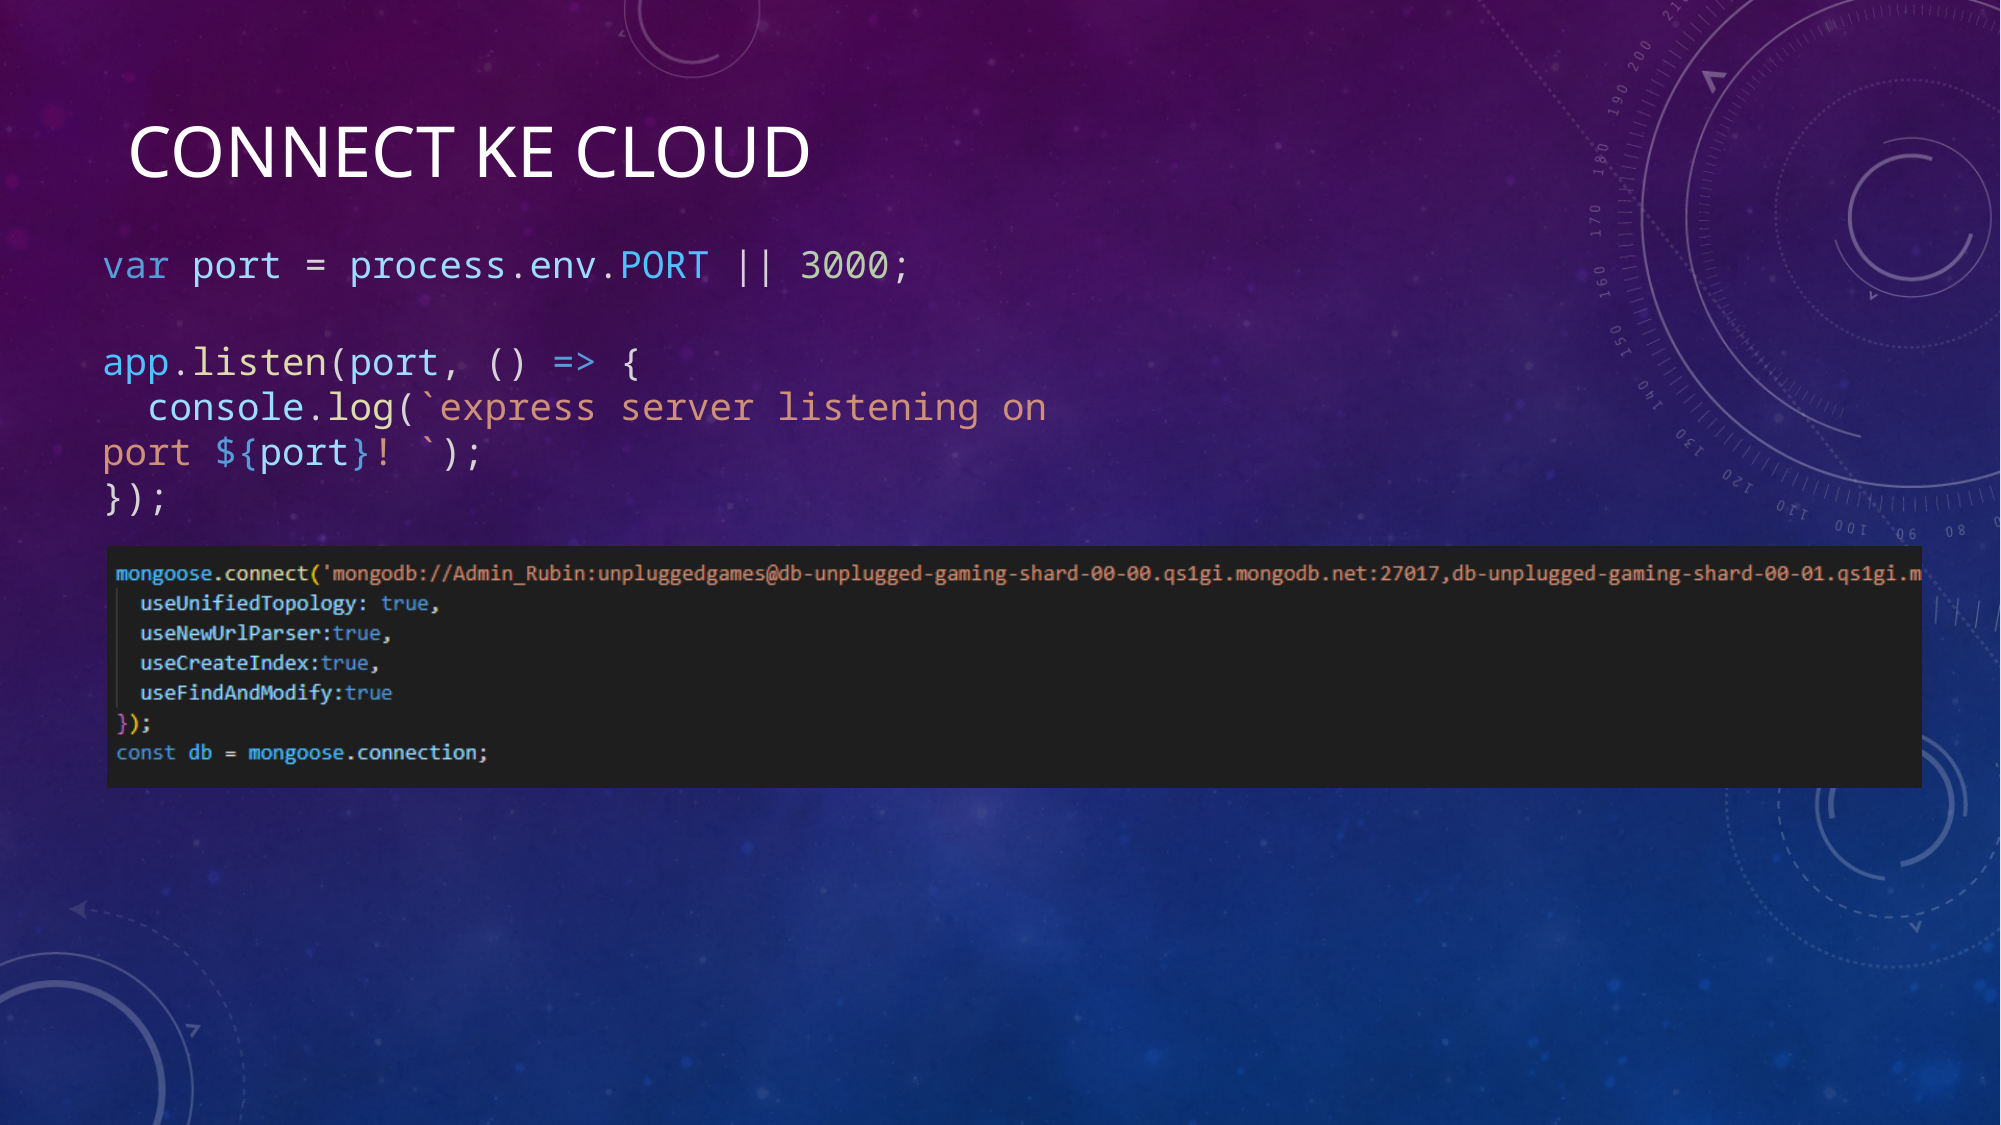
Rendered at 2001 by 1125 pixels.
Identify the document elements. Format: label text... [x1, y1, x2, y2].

text_box var port = process.env.PORT || 3000; [87, 233, 1088, 294]
picture [0, 0, 2001, 1125]
title Connect ke cloud [112, 99, 1775, 200]
text_box app.listen(port, () => { console.log(`express server listening on port ${port}! `); }); [87, 330, 1088, 526]
